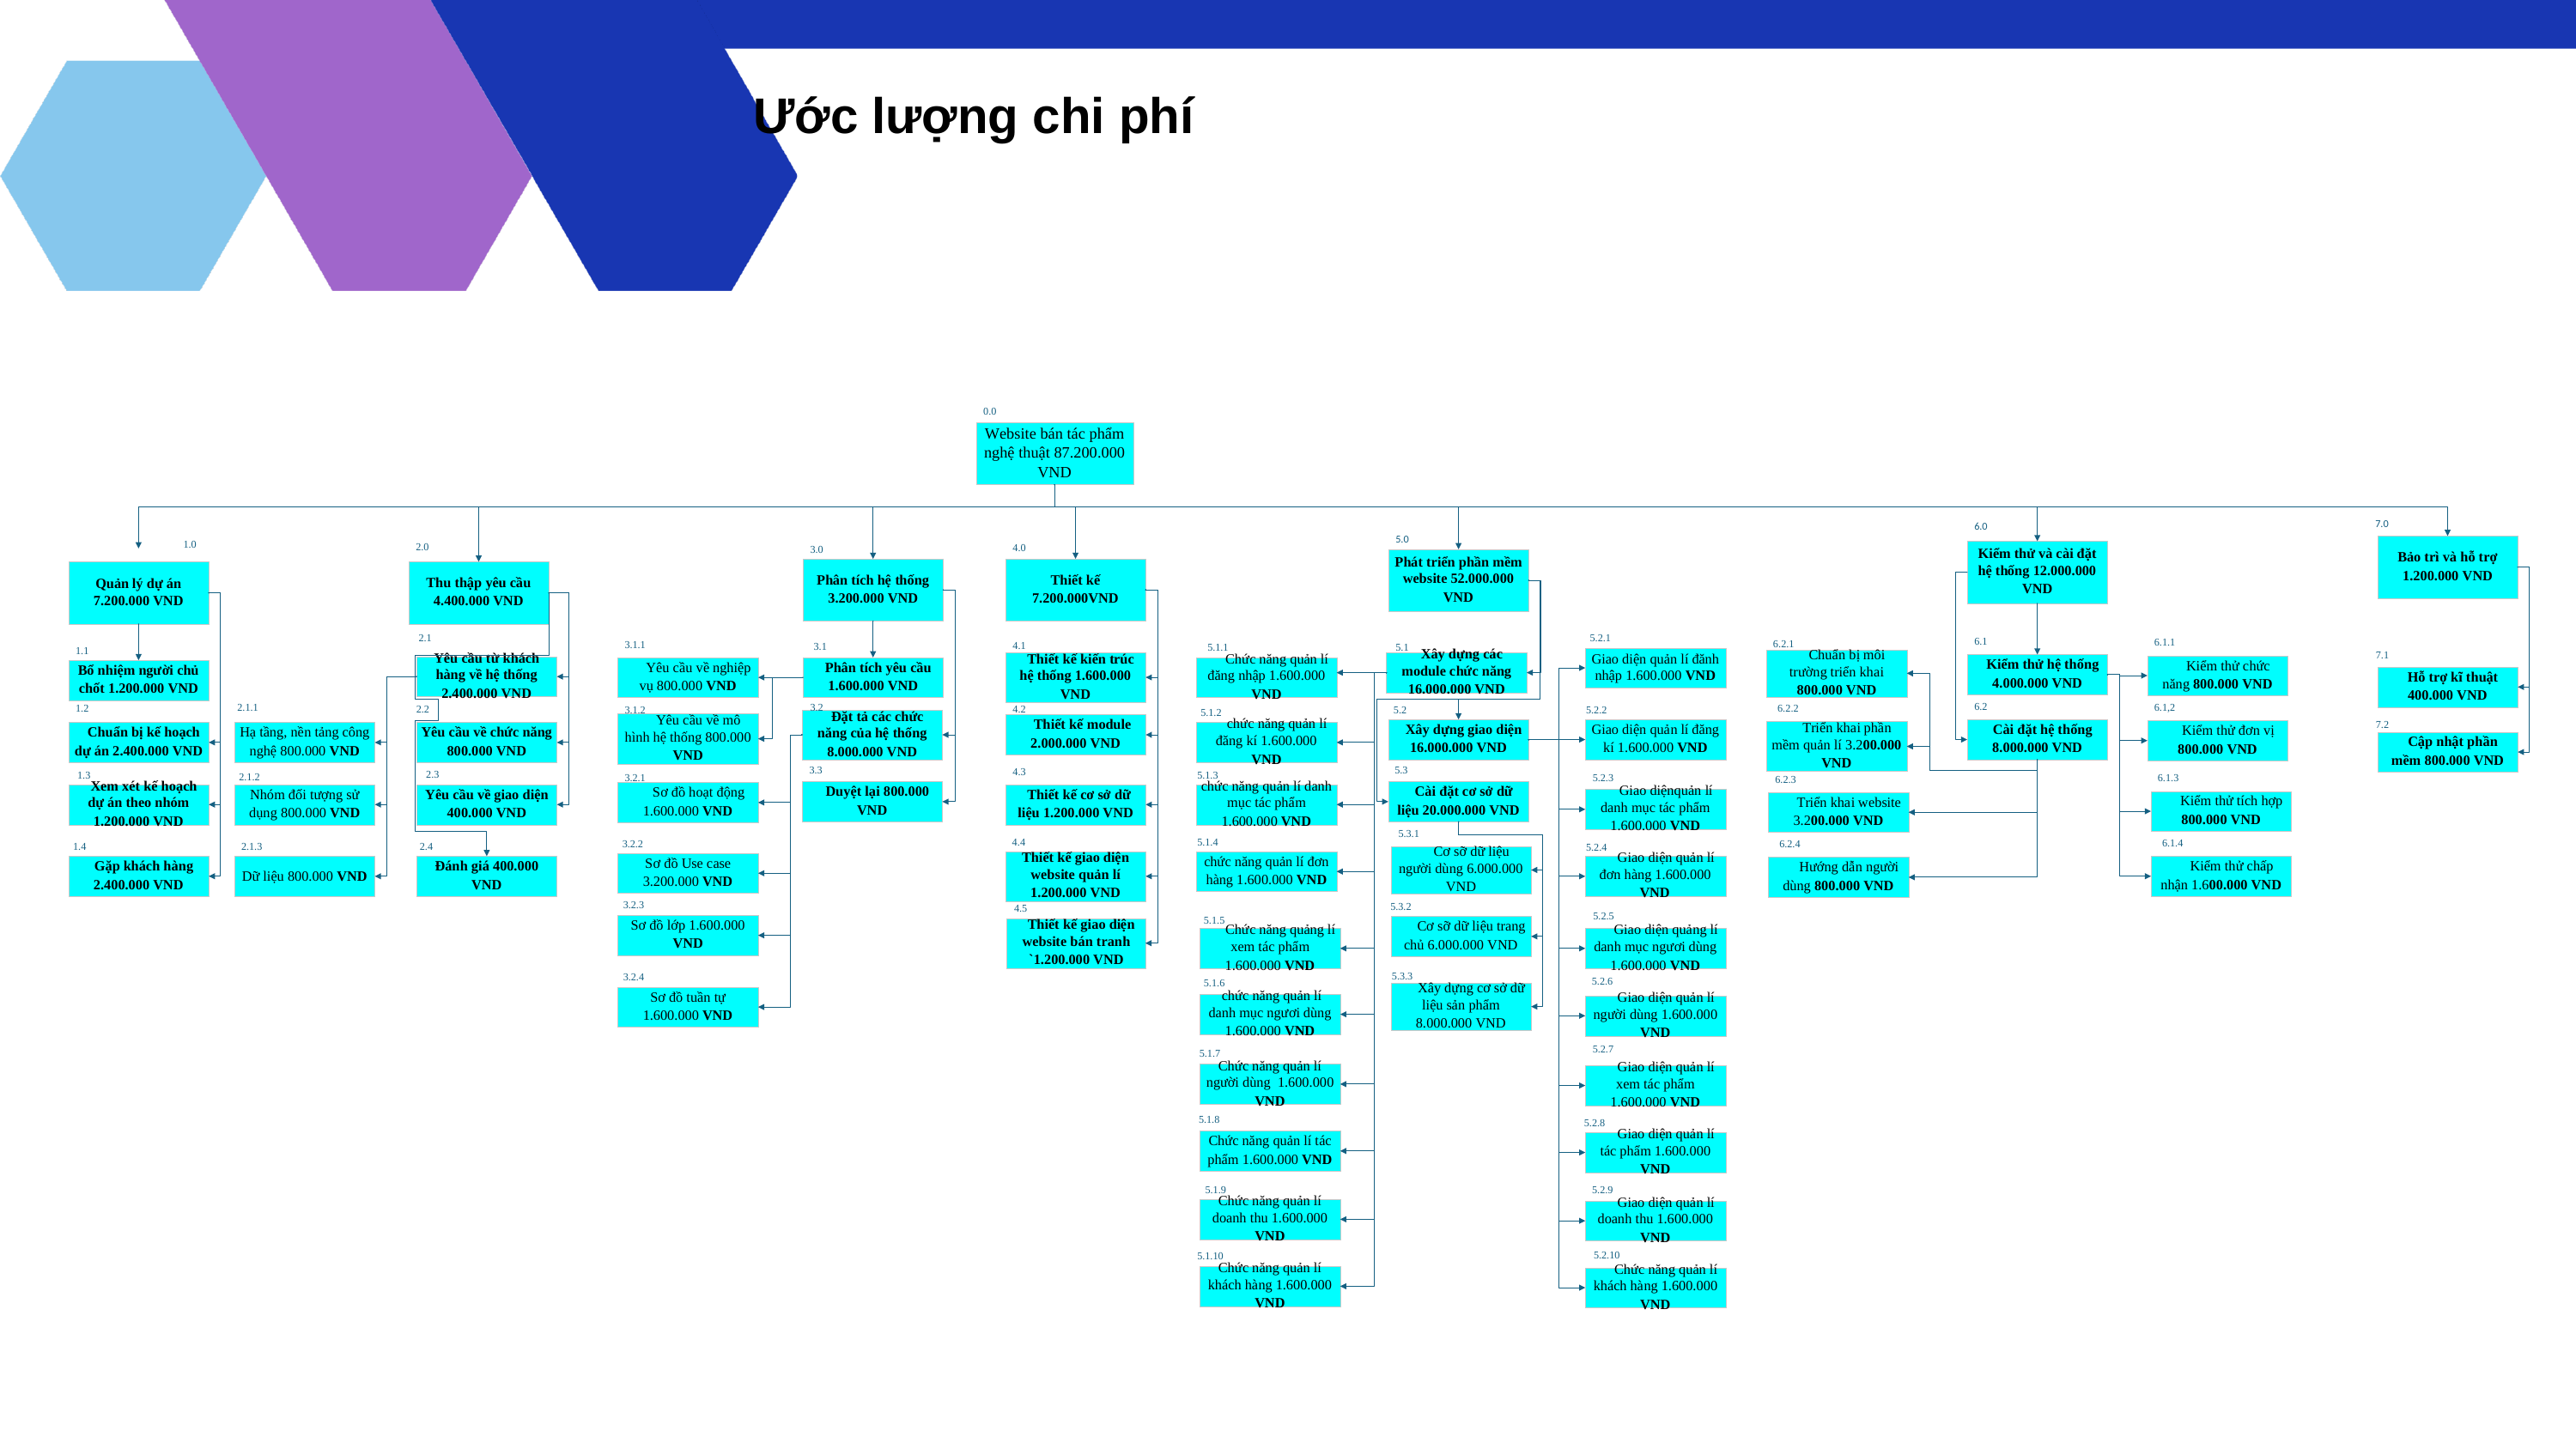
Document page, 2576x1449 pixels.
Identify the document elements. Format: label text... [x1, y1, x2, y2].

text_box [0, 0, 798, 291]
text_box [64, 401, 2537, 1315]
text_box Ước lượng chi phí [740, 76, 2029, 150]
text_box [798, 0, 2576, 49]
